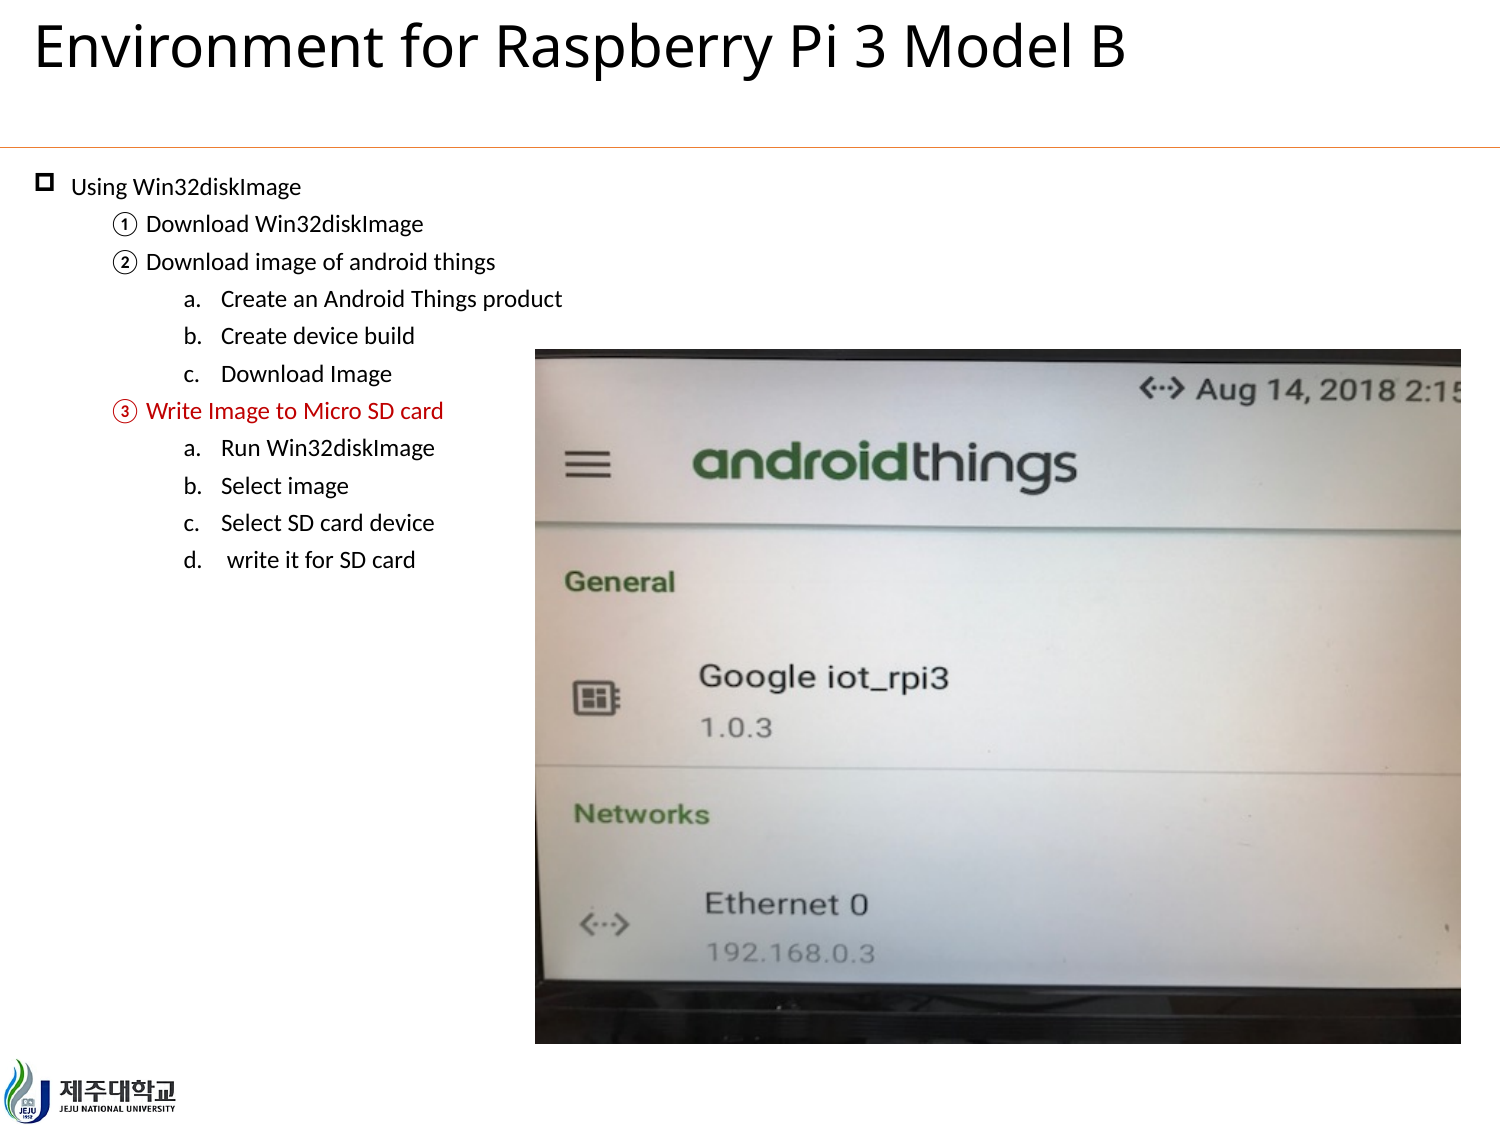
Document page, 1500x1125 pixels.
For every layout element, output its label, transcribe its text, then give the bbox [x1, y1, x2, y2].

title Environment for Raspberry Pi 3 Model B [18, 9, 1482, 167]
picture [0, 1057, 177, 1125]
list Using Win32diskImage Download Win32diskImage Download image of android things Create an Android Things product Create device build Download Image Write Image to Micro SD card Run Win32diskImage Select image Select SD card device write it for SD card [18, 166, 1440, 592]
picture [535, 349, 1461, 1044]
